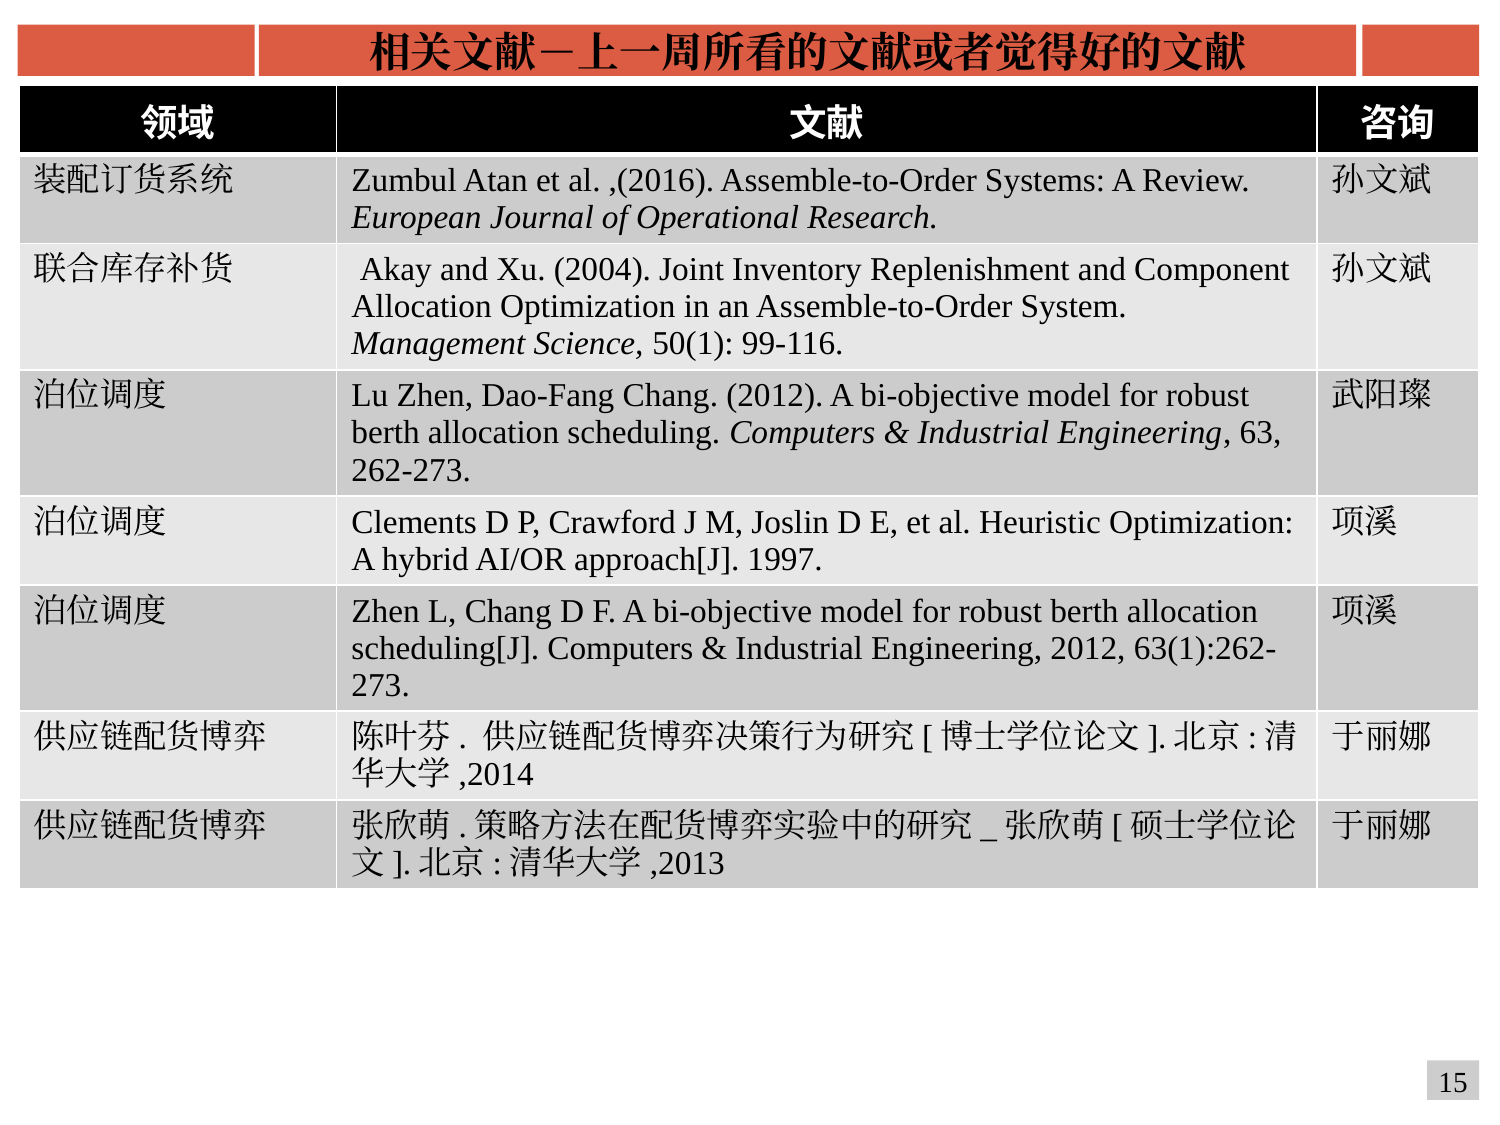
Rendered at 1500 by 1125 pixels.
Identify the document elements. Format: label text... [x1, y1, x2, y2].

table_cell Clements D P, Crawford J M, Joslin D E, et al. Heuristic Optimization: A hybrid AI/OR approach[J]. 1997. [337, 497, 1316, 584]
table_cell 陈叶芬. 供应链配货博弈决策行为研究[博士学位论文].北京:清华大学,2014 [337, 712, 1316, 799]
table_cell 武阳璨 [1318, 371, 1478, 495]
table_cell 于丽娜 [1318, 801, 1478, 888]
text_box 相关文献－上一周所看的文献或者觉得好的文献 [258, 24, 1357, 76]
table_cell 孙文斌 [1318, 244, 1478, 369]
table_header 咨询 [1318, 86, 1478, 152]
table_cell 泊位调度 [20, 586, 336, 710]
table_cell 项溪 [1318, 497, 1478, 584]
table_cell 供应链配货博弈 [20, 712, 336, 799]
table_header 领域 [20, 86, 336, 152]
table_cell 供应链配货博弈 [20, 801, 336, 888]
table_cell 泊位调度 [20, 497, 336, 584]
table_cell 泊位调度 [20, 371, 336, 495]
table_cell 张欣萌.策略方法在配货博弈实验中的研究_张欣萌[硕士学位论文].北京:清华大学,2013 [337, 801, 1316, 888]
table_cell 项溪 [1318, 586, 1478, 710]
table_header 文献 [337, 86, 1316, 152]
table_cell 装配订货系统 [20, 157, 336, 243]
table_cell Lu Zhen, Dao-Fang Chang. (2012). A bi-objective model for robust berth allocation scheduling. Computers & Industrial Engineering, 63, 262-273. [337, 371, 1316, 495]
text_box [1362, 24, 1480, 76]
table_cell Akay and Xu. (2004). Joint Inventory Replenishment and Component Allocation Optimization in an Assemble-to-Order System. Management Science, 50(1): 99-116. [337, 244, 1316, 369]
text_box [17, 24, 255, 76]
table_cell 于丽娜 [1318, 712, 1478, 799]
table_cell Zhen L, Chang D F. A bi-objective model for robust berth allocation scheduling[J]. Computers & Industrial Engineering, 2012, 63(1):262-273. [337, 586, 1316, 710]
table_cell 联合库存补货 [20, 244, 336, 369]
table_cell Zumbul Atan et al. ,(2016). Assemble-to-Order Systems: A Review. European Journal of Operational Research. [337, 157, 1316, 243]
table_cell 孙文斌 [1318, 157, 1478, 243]
text_box 15 [1427, 1060, 1480, 1102]
